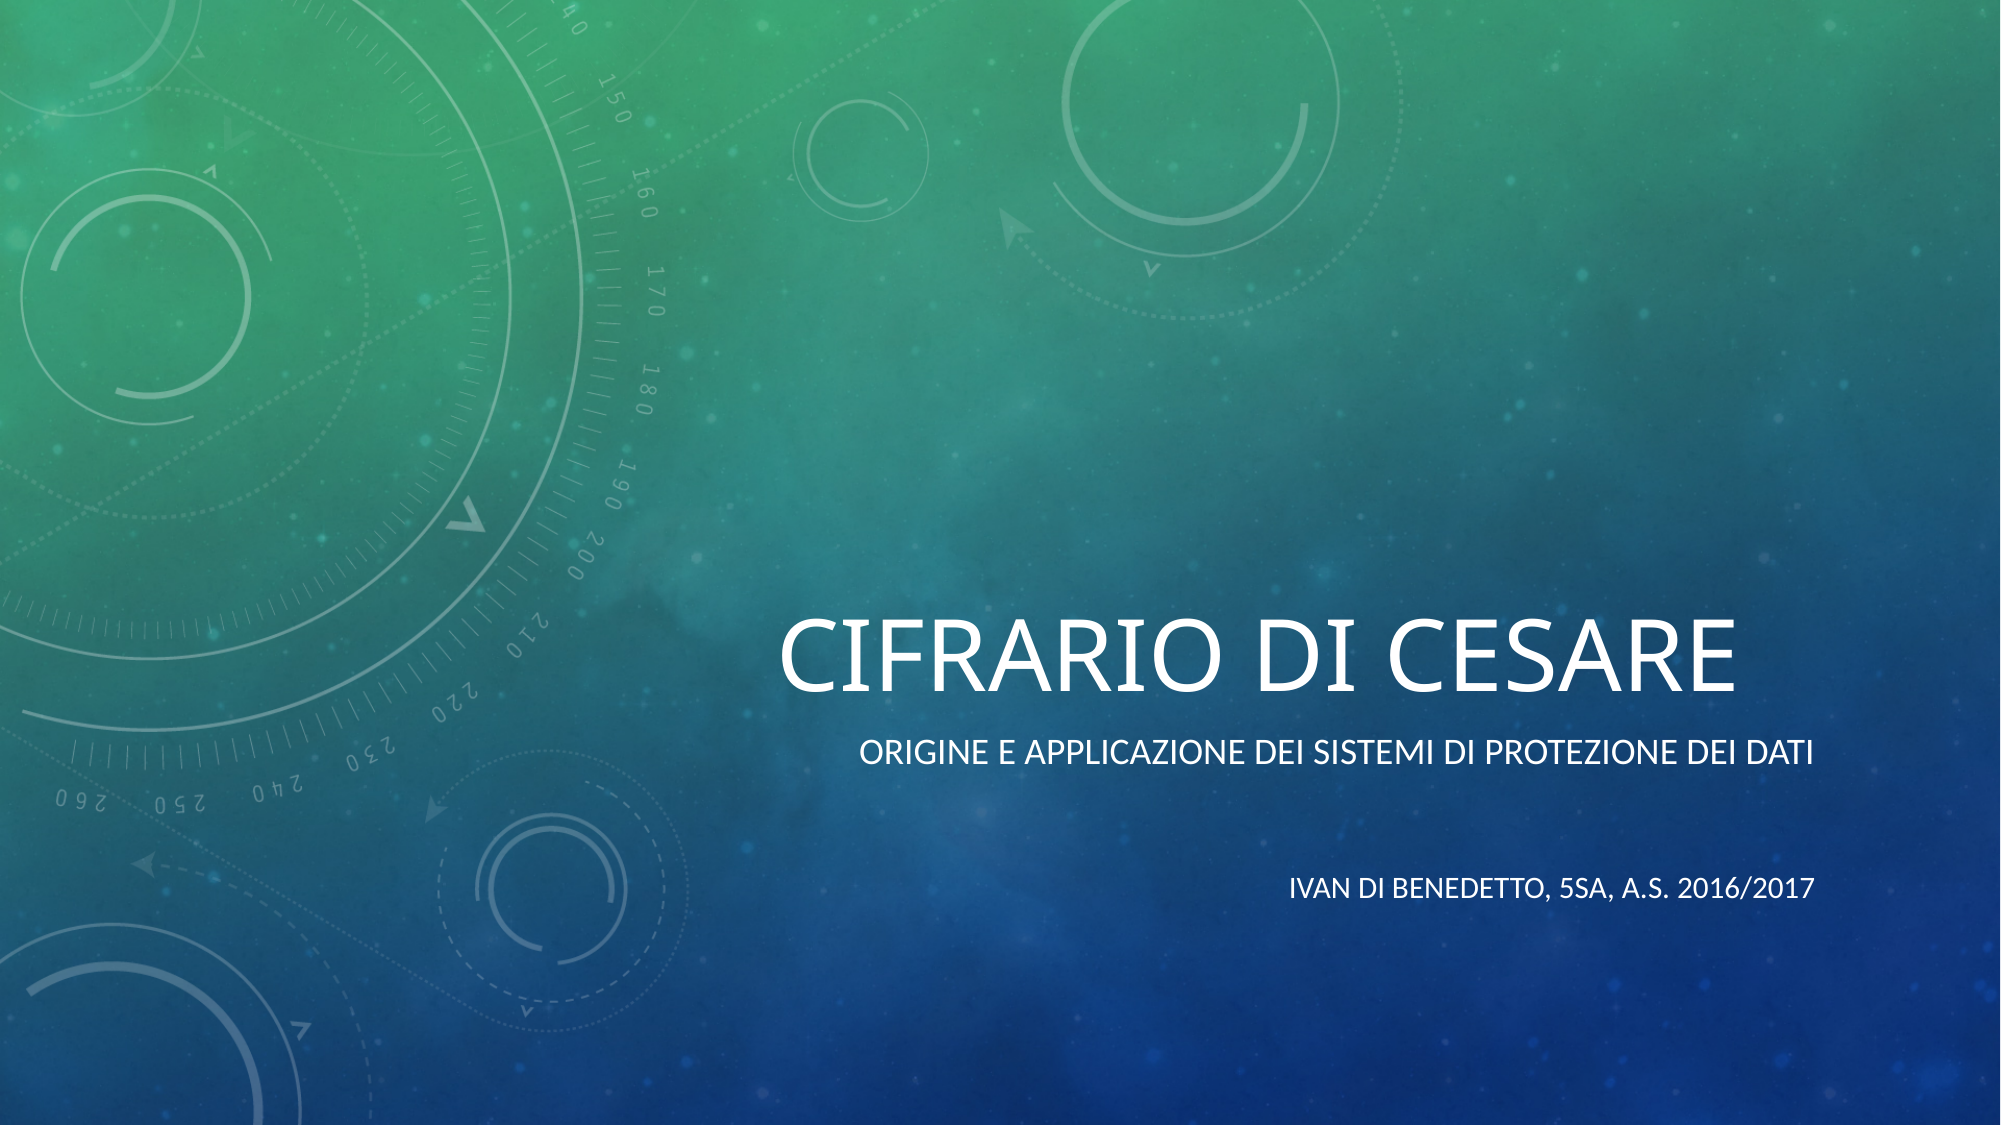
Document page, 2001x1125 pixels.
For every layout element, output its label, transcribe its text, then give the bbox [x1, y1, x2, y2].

title CIFRARIO DI CESARE [687, 322, 1831, 719]
subtitle Origine e applicazione dei sistemi di protezione dei dati Ivan Di Benedetto, 5SA, A.S. 2016/2017 [650, 719, 1831, 950]
picture [0, 0, 2001, 1125]
